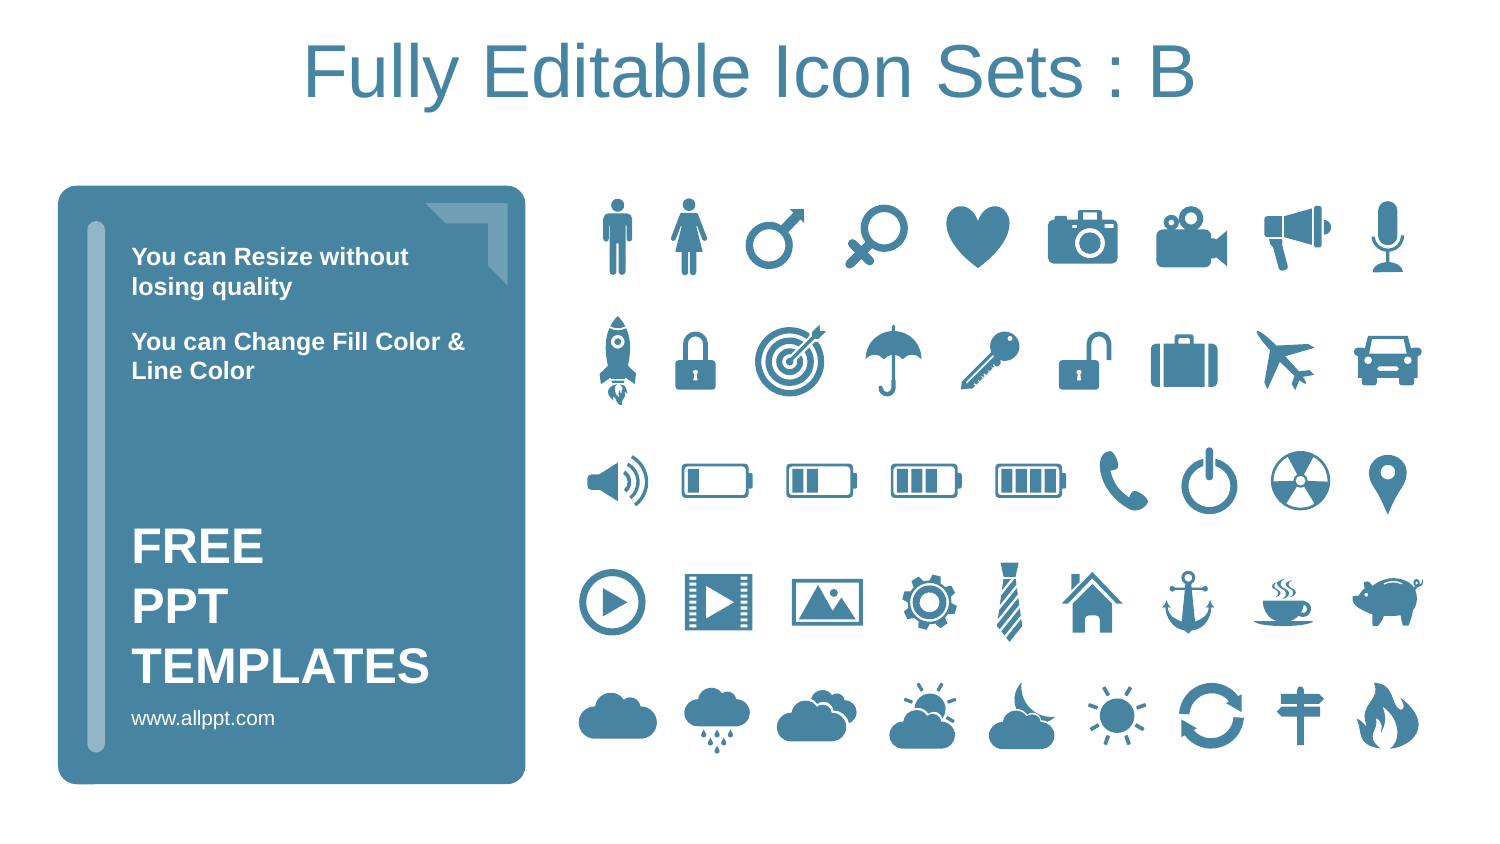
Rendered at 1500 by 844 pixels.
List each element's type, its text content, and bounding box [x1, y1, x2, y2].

text_box [1154, 204, 1230, 270]
text_box [784, 461, 860, 500]
text_box [597, 313, 639, 408]
text_box You can Change Fill Color & Line Color [116, 317, 483, 393]
text_box [1086, 684, 1149, 747]
text_box [1148, 332, 1220, 390]
text_box [790, 577, 865, 628]
text_box [994, 560, 1025, 644]
text_box www.allppt.com [116, 701, 483, 737]
text_box [1350, 576, 1426, 629]
text_box [1097, 448, 1150, 513]
text_box [752, 322, 829, 399]
text_box [621, 453, 651, 509]
text_box [576, 690, 659, 741]
text_box [1252, 576, 1315, 629]
text_box [673, 329, 718, 392]
text_box FREE PPT TEMPLATES [116, 505, 483, 701]
text_box [601, 196, 635, 277]
text_box [682, 685, 752, 756]
text_box [585, 460, 620, 504]
text_box [669, 196, 709, 278]
text_box [1059, 569, 1125, 635]
text_box [1262, 203, 1334, 273]
text_box [958, 329, 1022, 392]
text_box [1274, 684, 1327, 748]
text_box [1176, 680, 1247, 751]
text_box [1160, 568, 1217, 636]
text_box [993, 461, 1069, 500]
text_box [863, 322, 924, 399]
text_box [577, 567, 648, 638]
text_box [944, 204, 1012, 270]
text_box [1045, 207, 1120, 266]
text_box [679, 461, 755, 500]
text_box [1268, 448, 1333, 513]
text_box [986, 680, 1058, 752]
list Fully Editable Icon Sets : B [0, 20, 1500, 115]
text_box [1056, 329, 1114, 392]
text_box [1254, 329, 1317, 393]
text_box [900, 572, 960, 632]
text_box [1351, 333, 1424, 388]
text_box [843, 202, 910, 271]
text_box [774, 687, 859, 744]
text_box [1369, 199, 1407, 275]
text_box [887, 680, 959, 751]
text_box You can Resize without losing quality [116, 233, 483, 309]
text_box [1366, 452, 1409, 517]
text_box [1354, 680, 1421, 751]
text_box [1179, 445, 1240, 517]
text_box [888, 461, 964, 500]
text_box [743, 206, 807, 272]
text_box [683, 572, 755, 633]
